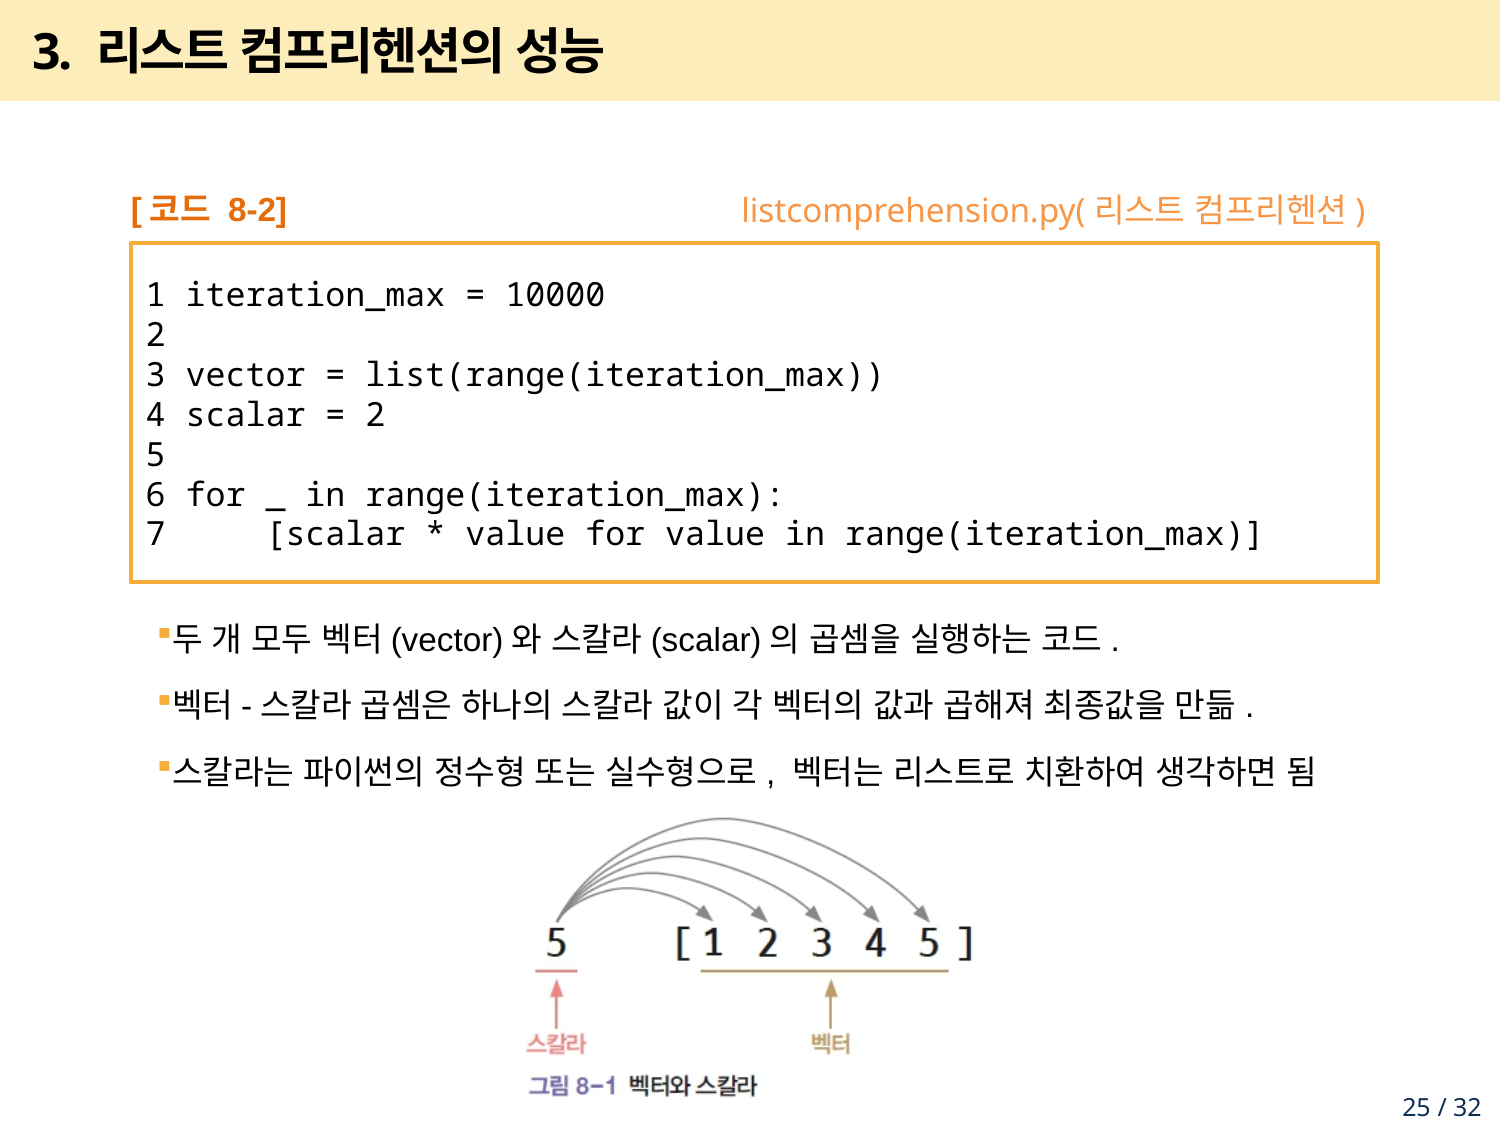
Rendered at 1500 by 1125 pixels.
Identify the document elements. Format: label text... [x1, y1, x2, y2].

text_box 두 개 모두 벡터(vector)와 스칼라(scalar)의 곱셈을 실행하는 코드. 벡터-스칼라 곱셈은 하나의 스칼라 값이 각 벡터의 값과 곱해져 최종값을 만듦. 스칼라는 파이썬의 정수형 또는 실수형으로, 벡터는 리스트로 치환하여 생각하면 됨 [53, 590, 1425, 1125]
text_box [115, 172, 1379, 583]
picture [525, 813, 975, 1101]
list [53, 125, 1425, 590]
title 3. 리스트 컴프리헨션의 성능 [17, 10, 1295, 89]
